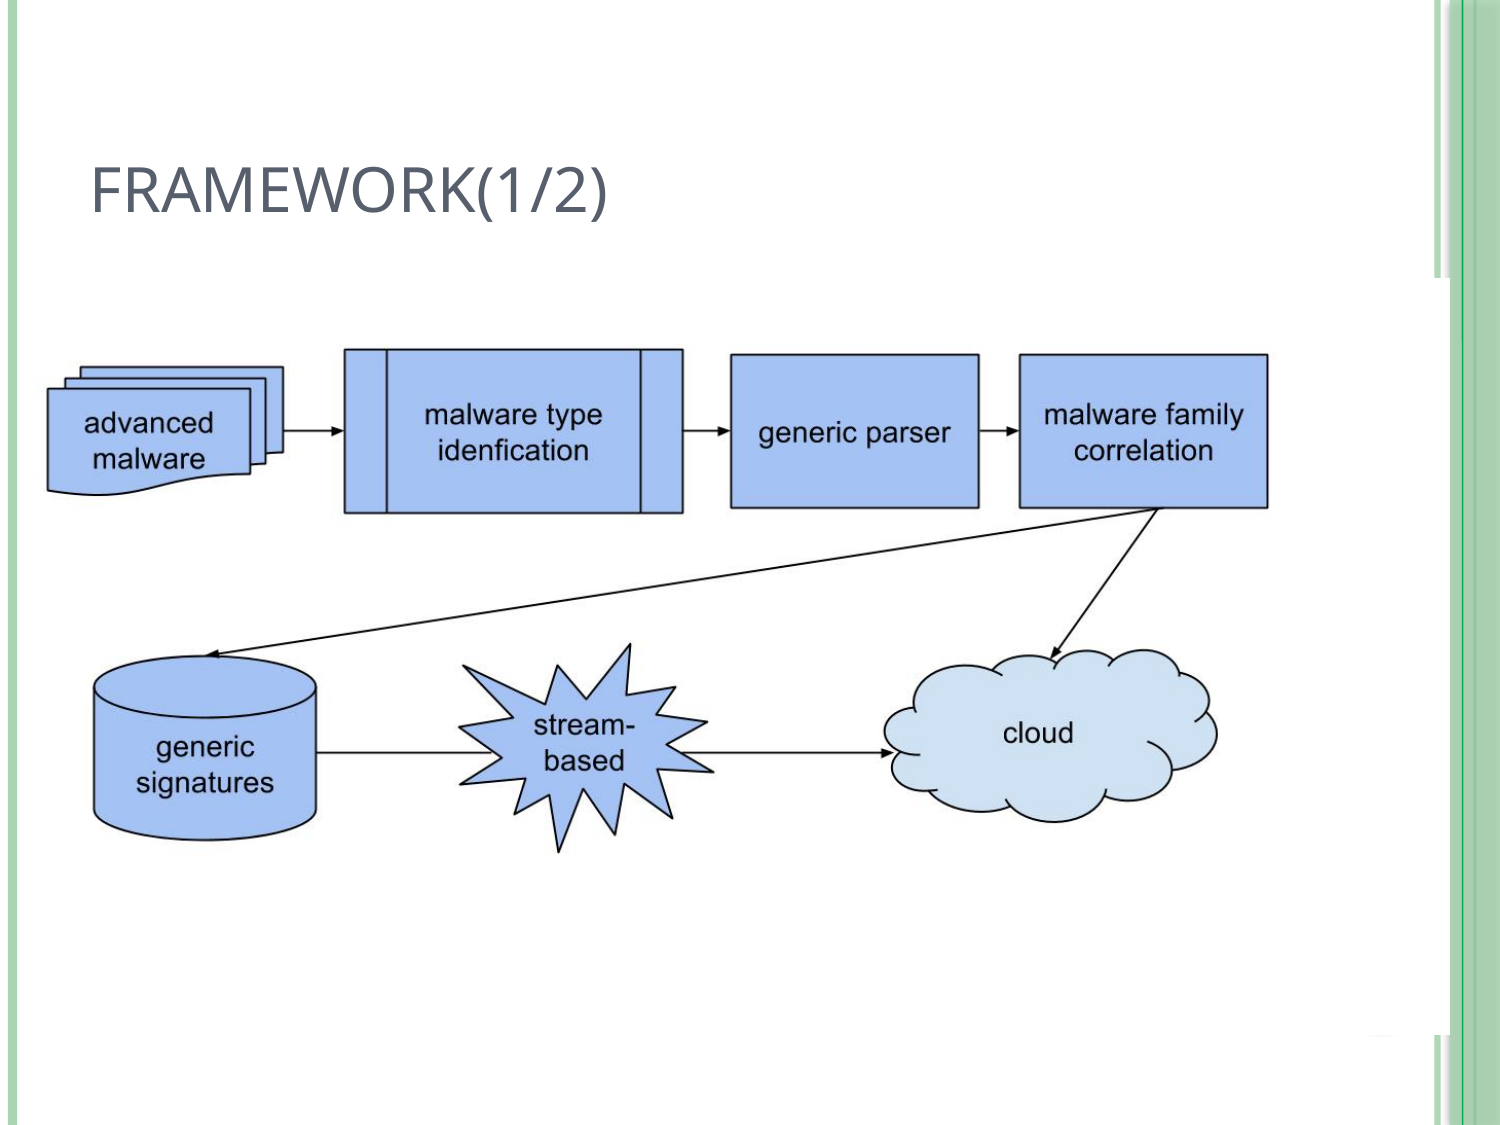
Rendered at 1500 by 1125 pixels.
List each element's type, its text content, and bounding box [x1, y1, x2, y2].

title Framework(1/2) [75, 45, 1300, 233]
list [34, 278, 1451, 1036]
